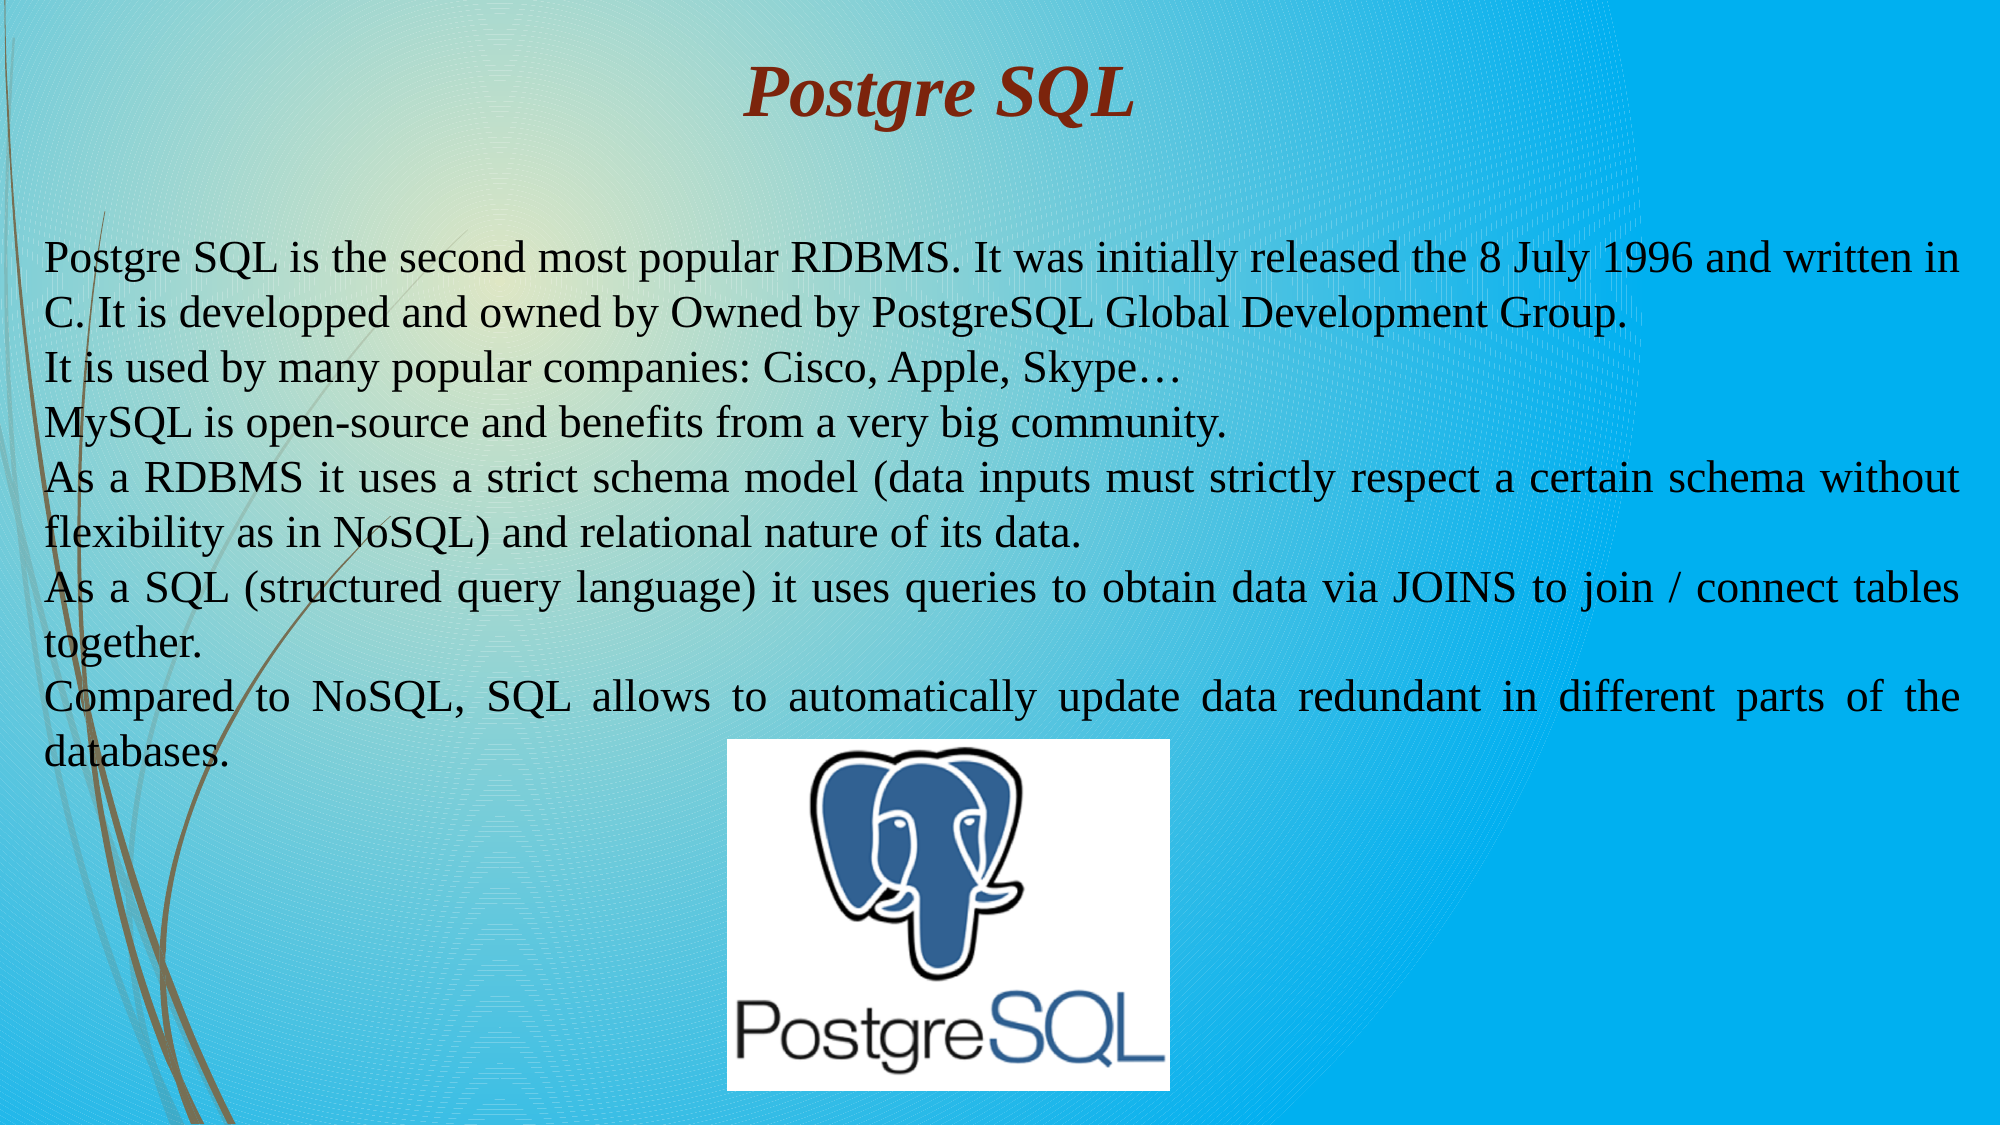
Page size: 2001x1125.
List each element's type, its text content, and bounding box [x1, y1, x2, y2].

text_box Postgre SQL is the second most popular RDBMS. It was initially released the 8 July 1996 and written in C. It is developped and owned by Owned by PostgreSQL Global Development Group. It is used by many popular companies: Cisco, Apple, Skype… MySQL is open-source and benefits from a very big community. As a RDBMS it uses a strict schema model (data inputs must strictly respect a certain schema without flexibility as in NoSQL) and relational nature of its data. As a SQL (structured query language) it uses queries to obtain data via JOINS to join / connect tables together. Compared to NoSQL, SQL allows to automatically update data redundant in different parts of the databases. [29, 218, 1977, 784]
picture [726, 739, 1171, 1092]
title Postgre SQL [694, 33, 1203, 218]
